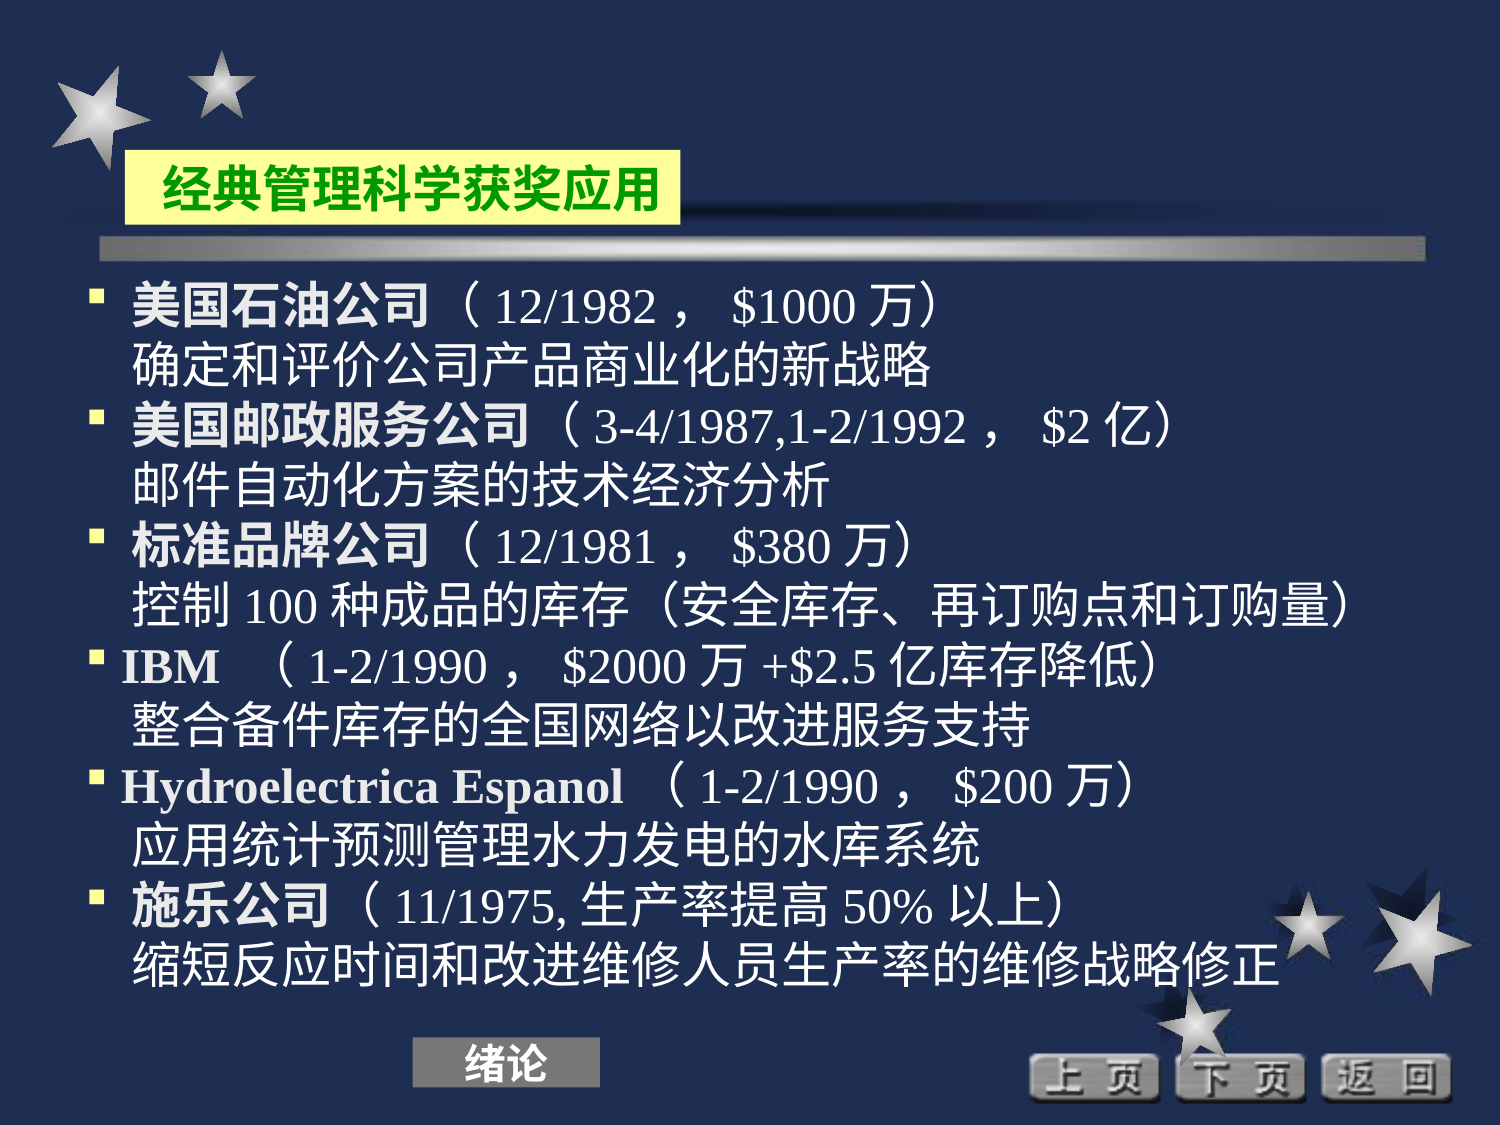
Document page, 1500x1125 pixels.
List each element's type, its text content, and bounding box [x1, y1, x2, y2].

text_box 美国石油公司（12/1982，$1000万） 确定和评价公司产品商业化的新战略 美国邮政服务公司（3-4/1987,1-2/1992，$2亿） 邮件自动化方案的技术经济分析 标准品牌公司（12/1981，$380万） 控制100种成品的库存（安全库存、再订购点和订购量） IBM （1-2/1990，$2000万+$2.5亿库存降低） 整合备件库存的全国网络以改进服务支持 Hydroelectrica Espanol（1-2/1990，$200万） 应用统计预测管理水力发电的水库系统 施乐公司（11/1975,生产率提高50%以上） 缩短反应时间和改进维修人员生产率的维修战略修正 [70, 265, 1395, 1001]
picture [0, 0, 1500, 1125]
footer 绪论 [412, 1037, 601, 1088]
text_box 经典管理科学获奖应用 [124, 149, 681, 225]
